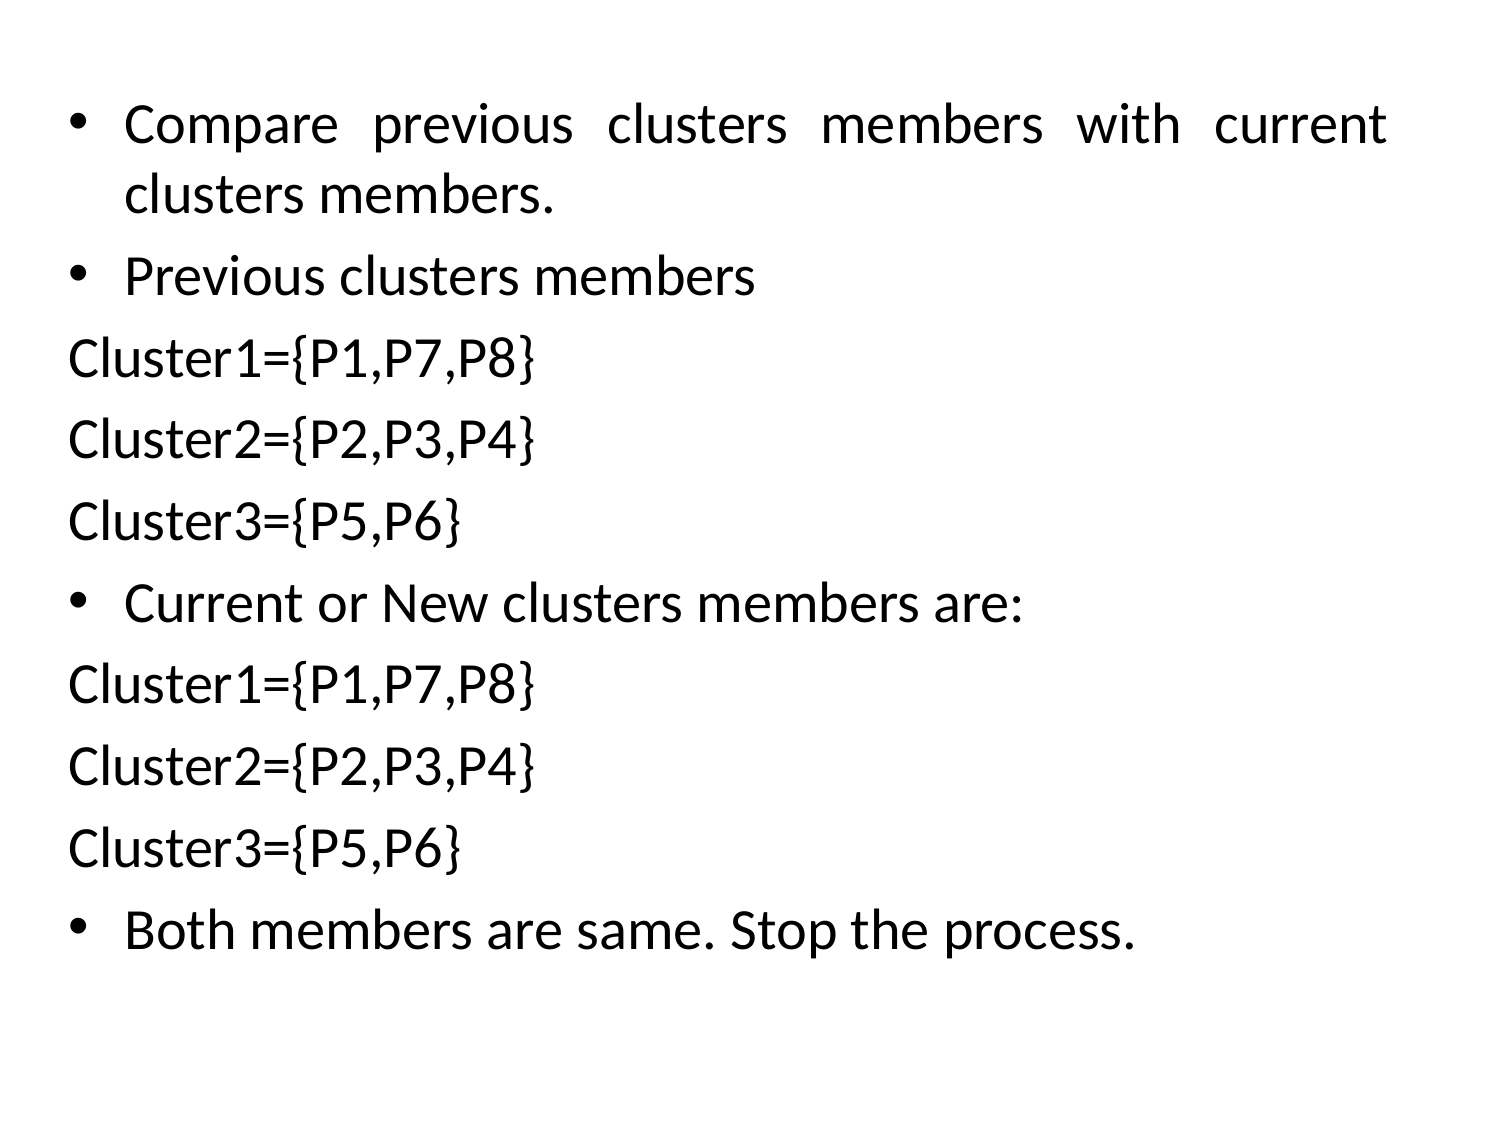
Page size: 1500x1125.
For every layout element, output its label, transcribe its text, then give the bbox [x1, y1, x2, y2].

list Compare previous clusters members with current clusters members. Previous clusters members Cluster1={P1,P7,P8} Cluster2={P2,P3,P4} Cluster3={P5,P6} Current or New clusters members are: Cluster1={P1,P7,P8} Cluster2={P2,P3,P4} Cluster3={P5,P6} Both members are same. Stop the process. [53, 78, 1404, 821]
